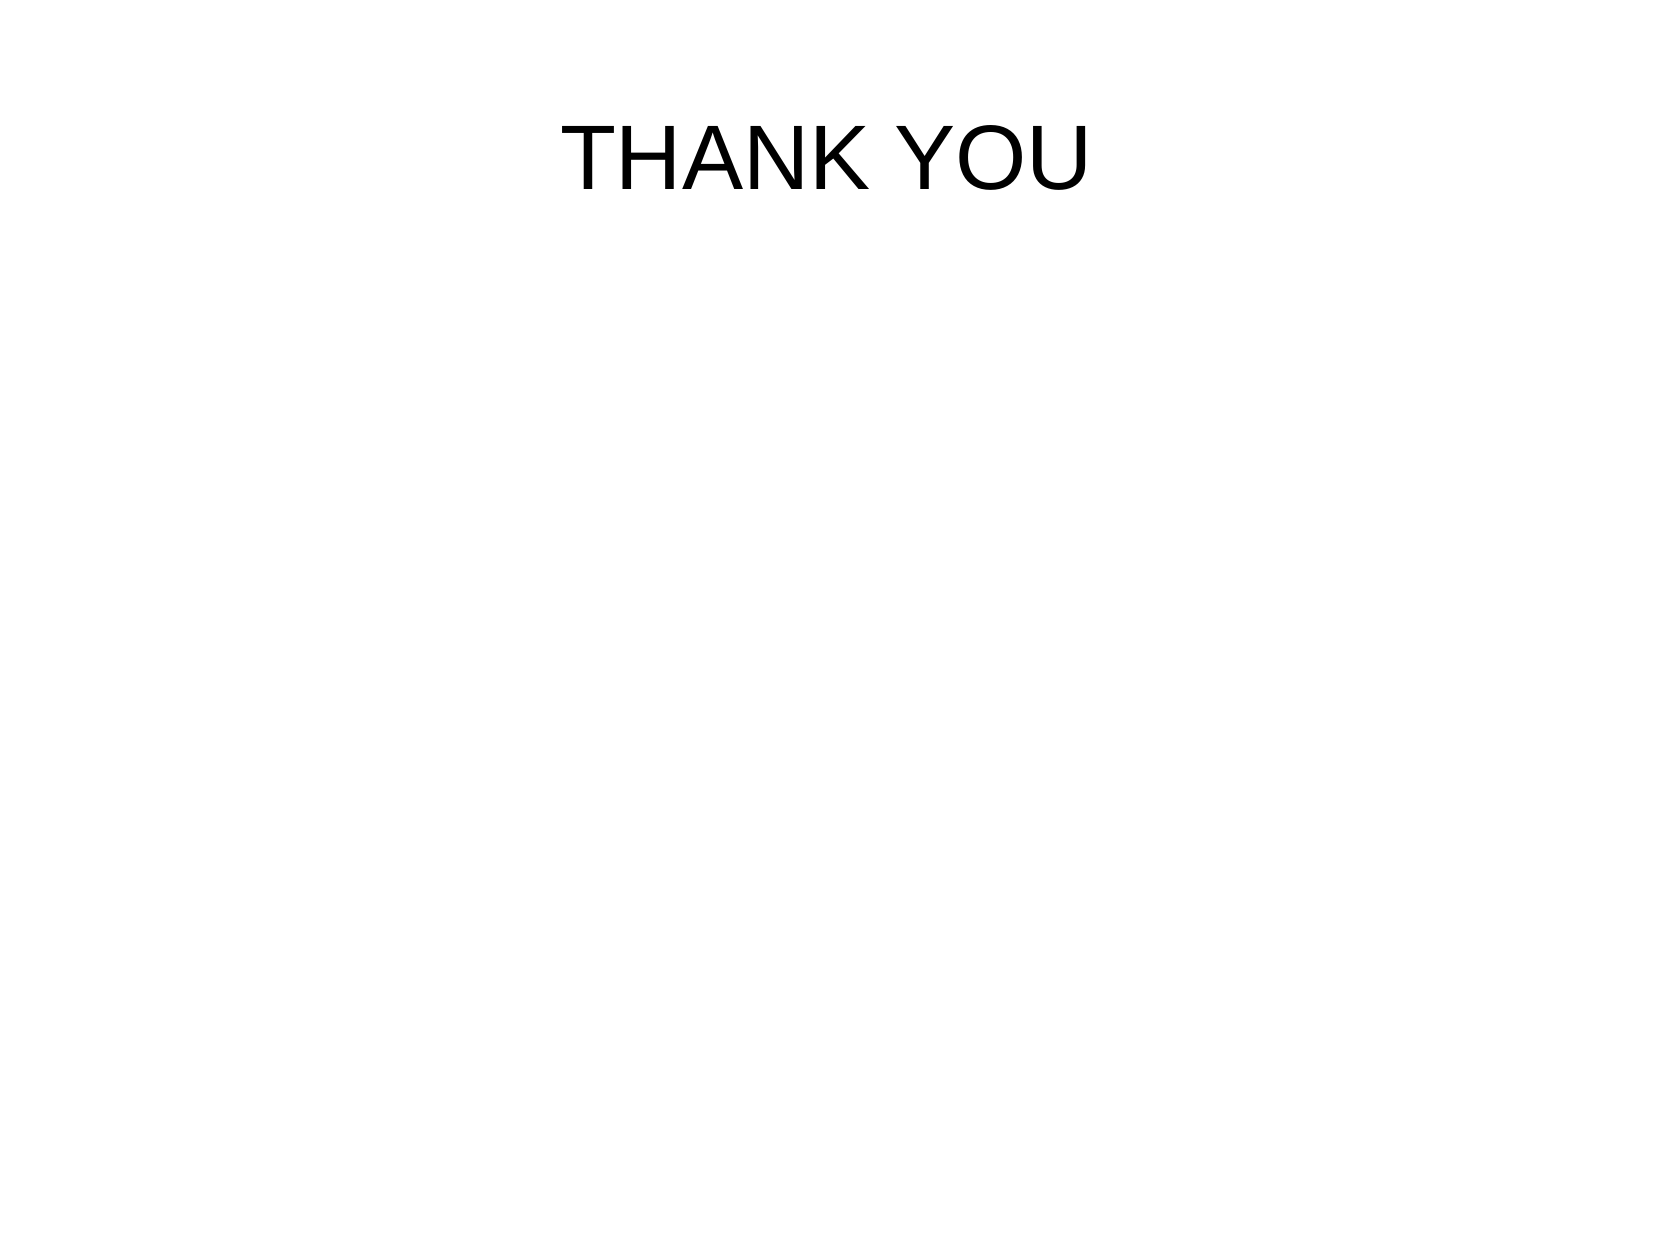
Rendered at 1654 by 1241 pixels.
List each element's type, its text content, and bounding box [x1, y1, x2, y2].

text_box THANK YOU [82, 49, 1571, 257]
